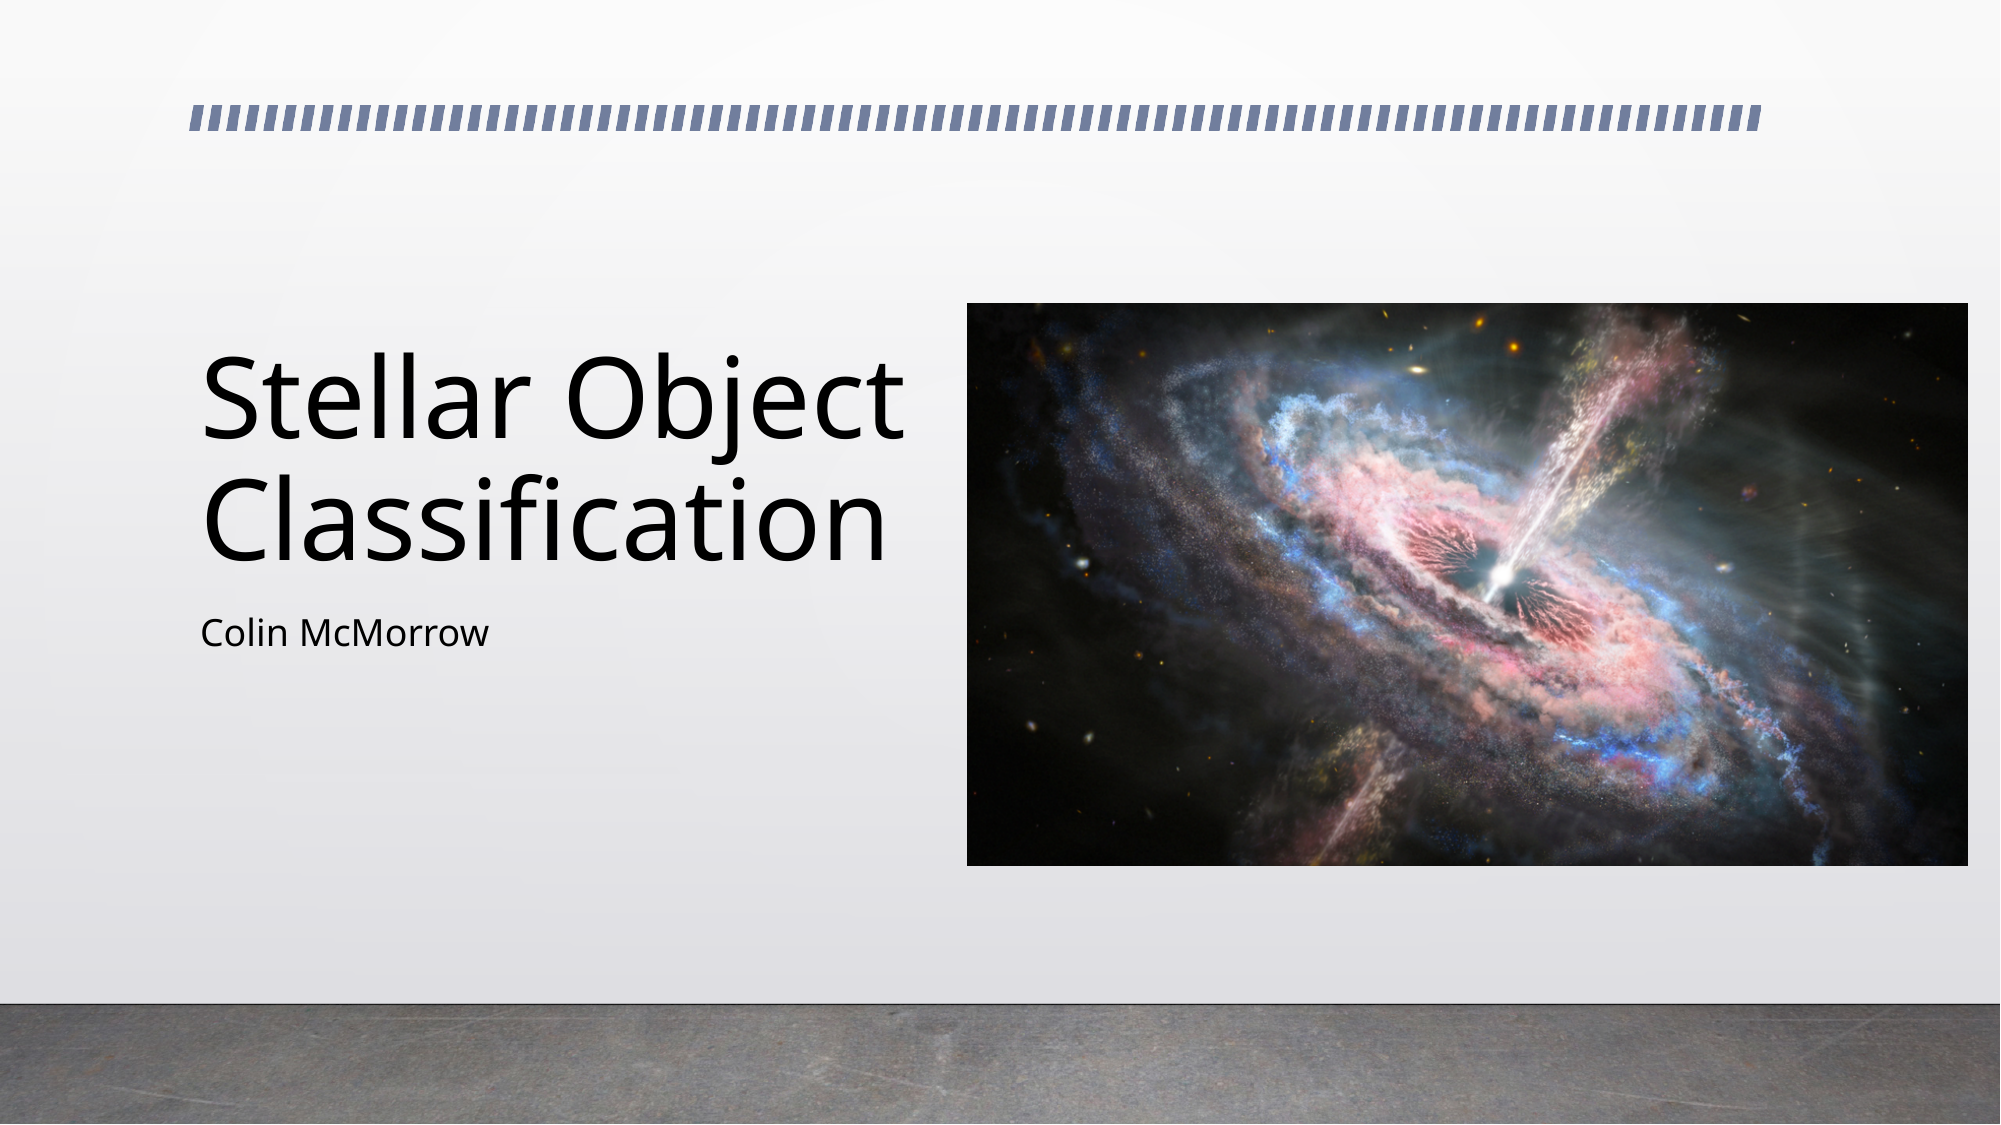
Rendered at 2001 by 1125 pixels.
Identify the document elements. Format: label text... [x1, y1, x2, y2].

title Stellar Object Classification [185, 155, 1602, 584]
subtitle Colin McMorrow [185, 584, 966, 761]
picture [0, 1004, 2000, 1124]
picture [966, 303, 1968, 867]
